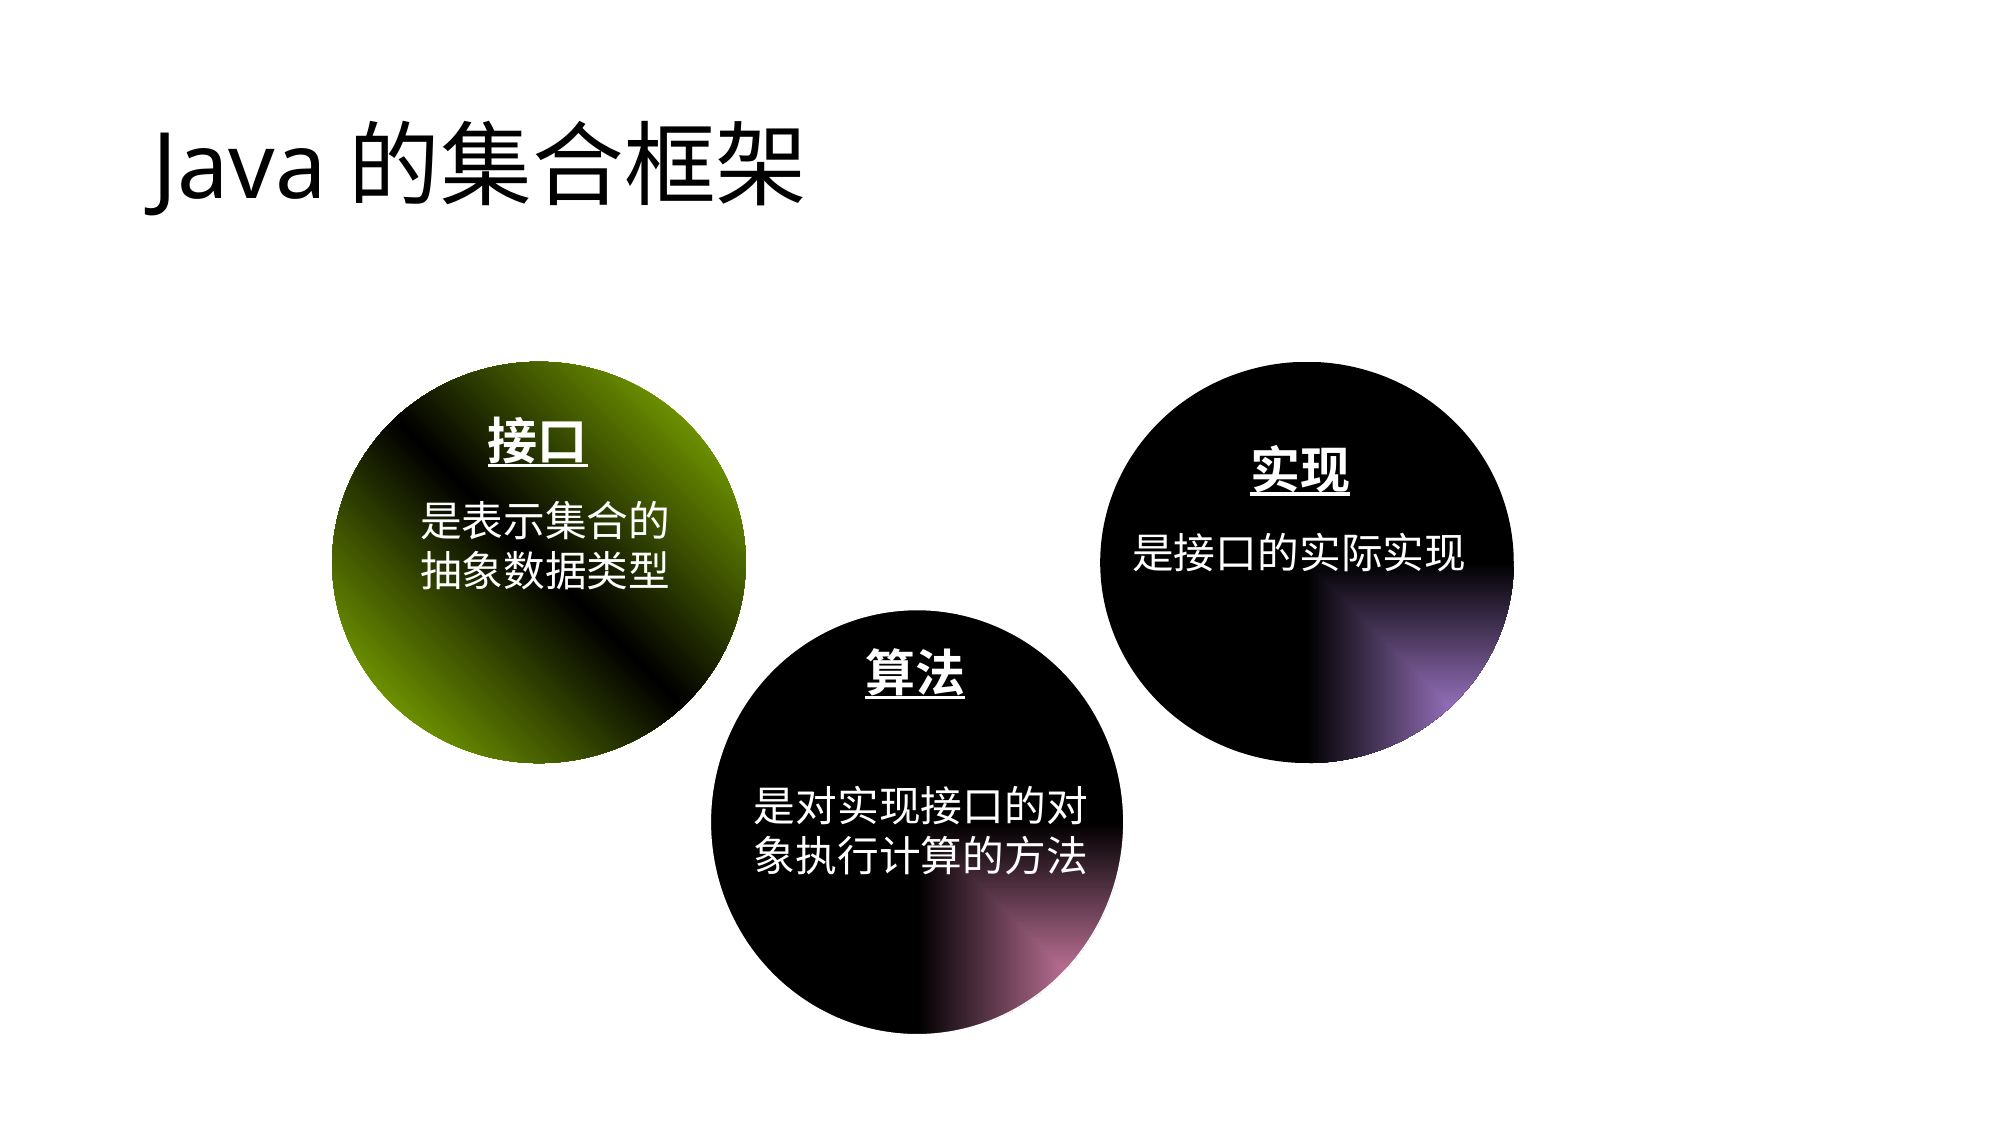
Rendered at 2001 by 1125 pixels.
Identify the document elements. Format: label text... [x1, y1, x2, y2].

title Java的集合框架 [137, 59, 1863, 278]
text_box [710, 609, 1124, 1035]
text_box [320, 361, 746, 764]
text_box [1100, 361, 1526, 764]
